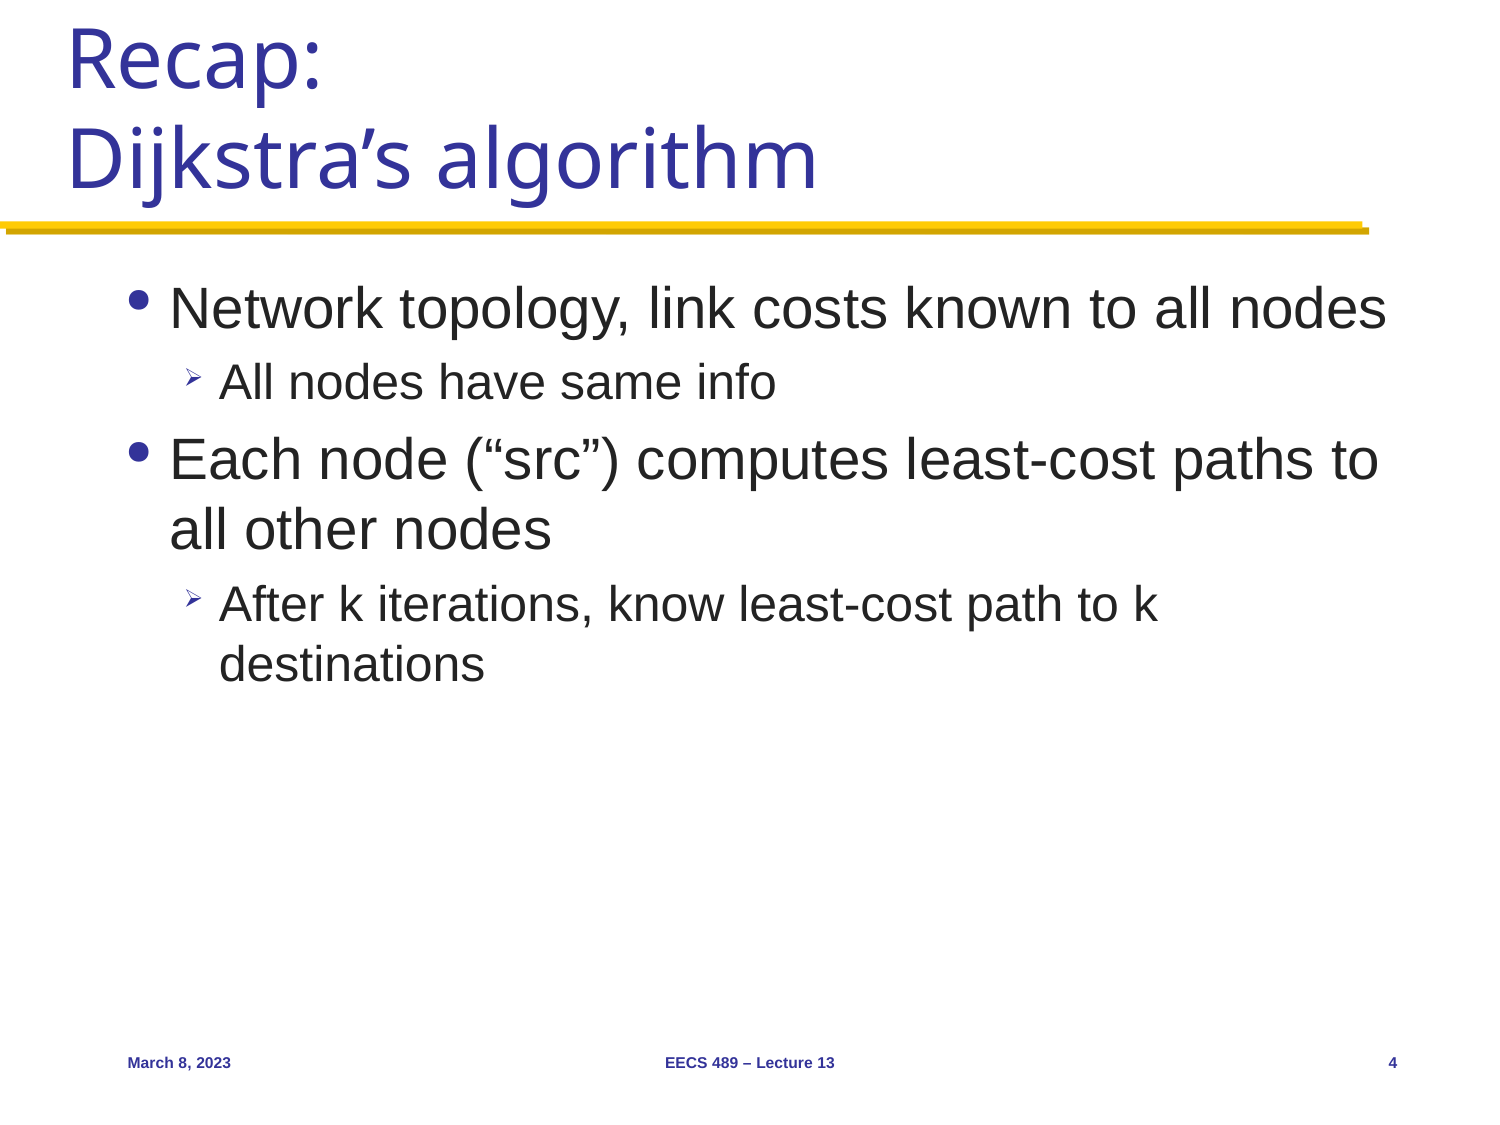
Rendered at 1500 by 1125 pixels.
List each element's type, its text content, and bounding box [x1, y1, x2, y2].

list Network topology, link costs known to all nodes All nodes have same info Each node (“src”) computes least-cost paths to all other nodes After k iterations, know least-cost path to k destinations [112, 262, 1413, 988]
footer EECS 489 – Lecture 13 [512, 1024, 988, 1101]
slide_number 4 [1312, 1024, 1413, 1101]
title Recap: Dijkstra’s algorithm [49, 24, 1451, 213]
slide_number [112, 1024, 426, 1101]
